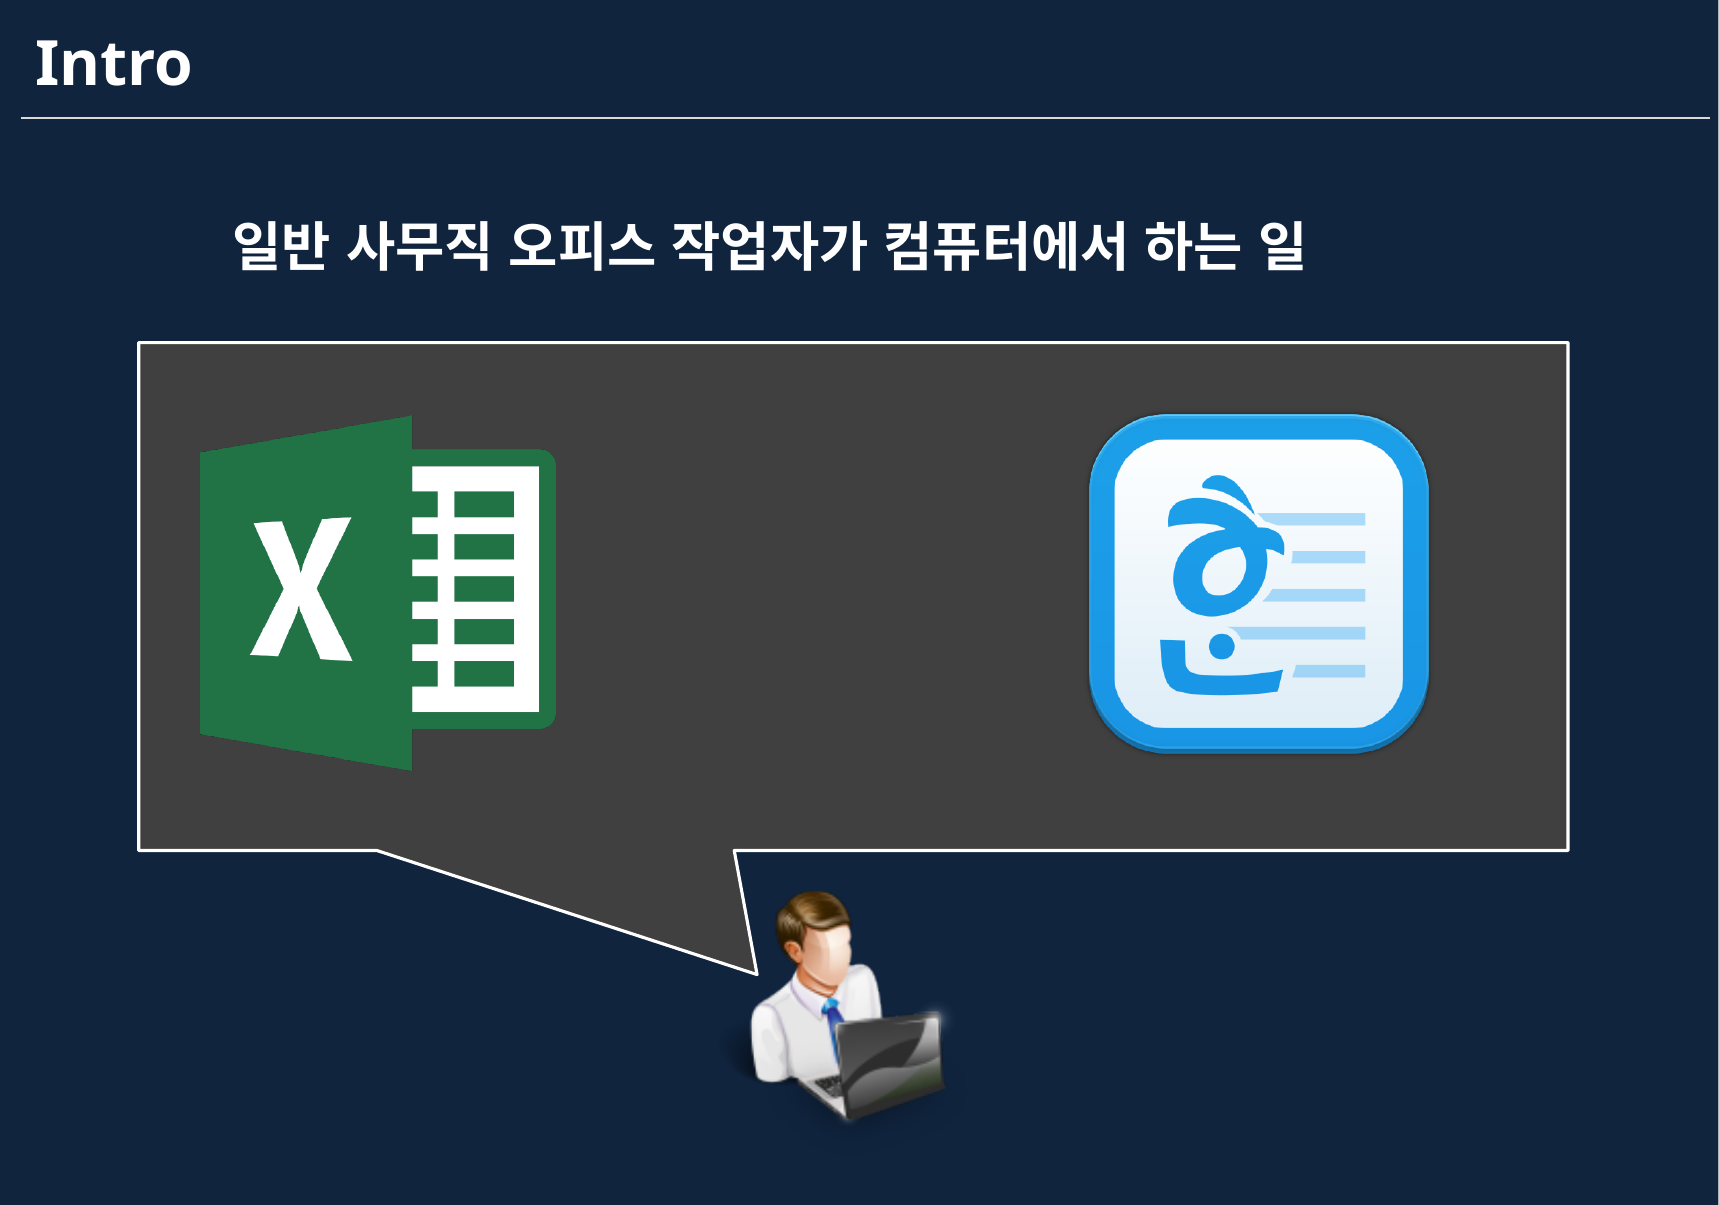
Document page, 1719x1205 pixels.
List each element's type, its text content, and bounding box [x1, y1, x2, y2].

picture [1071, 396, 1446, 771]
text_box Intro [20, 15, 1710, 106]
text_box 일반 사무직 오피스 작업자가 컴퓨터에서 하는 일 [217, 141, 1512, 285]
picture [200, 415, 556, 771]
picture [716, 891, 1013, 1195]
text_box [138, 342, 1569, 960]
